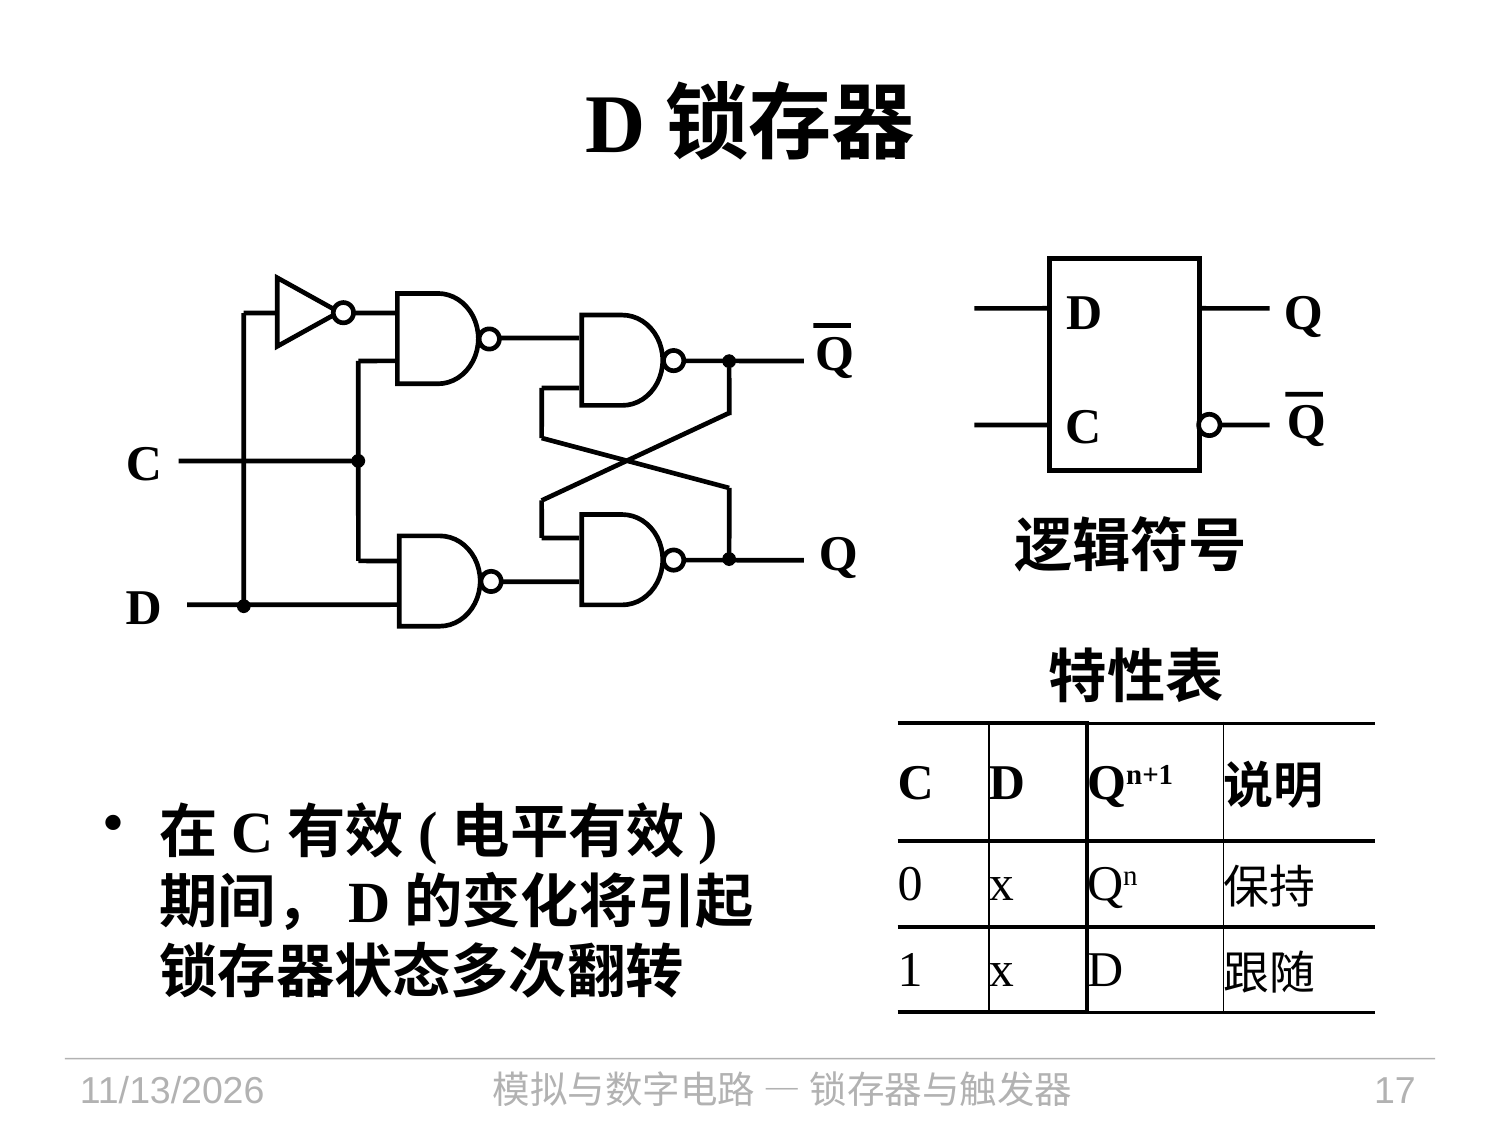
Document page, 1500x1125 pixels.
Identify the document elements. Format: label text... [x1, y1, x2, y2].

text_box [399, 535, 481, 627]
table_cell 0 [898, 843, 988, 925]
text_box [663, 549, 684, 571]
table_header D [990, 725, 1085, 839]
text_box [277, 277, 334, 347]
text_box D [110, 567, 177, 642]
table_cell x [990, 843, 1085, 925]
text_box Q [800, 312, 869, 388]
text_box [333, 302, 354, 323]
text_box [237, 313, 250, 613]
table_cell D [1089, 929, 1223, 1011]
table_header Qn+1 [1089, 725, 1223, 839]
text_box 特性表 [1034, 632, 1239, 717]
text_box [244, 454, 365, 468]
table_cell 保持 [1224, 843, 1375, 925]
text_box Q [804, 512, 873, 588]
table_cell 跟随 [1224, 929, 1375, 1011]
text_box 逻辑符号 [999, 500, 1280, 586]
table_header C [898, 725, 988, 839]
table_cell Qn [1089, 843, 1223, 925]
text_box [479, 328, 500, 350]
text_box 在C有效(电平有效)期间，D的变化将引起锁存器状态多次翻转 [88, 786, 781, 1036]
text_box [974, 257, 1342, 471]
table_header 说明 [1224, 725, 1375, 839]
footer 模拟与数字电路 — 锁存器与触发器 [359, 1058, 1205, 1125]
text_box [397, 293, 479, 384]
slide_number 17 [1230, 1058, 1431, 1125]
text_box [481, 571, 502, 592]
table_cell 1 [898, 929, 988, 1010]
text_box [581, 514, 663, 605]
text_box [722, 488, 736, 566]
text_box [581, 315, 663, 406]
table_cell x [990, 929, 1085, 1010]
text_box [663, 350, 684, 371]
text_box [722, 354, 736, 412]
title D锁存器 [75, 24, 1425, 213]
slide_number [64, 1058, 348, 1125]
text_box C [111, 423, 177, 499]
